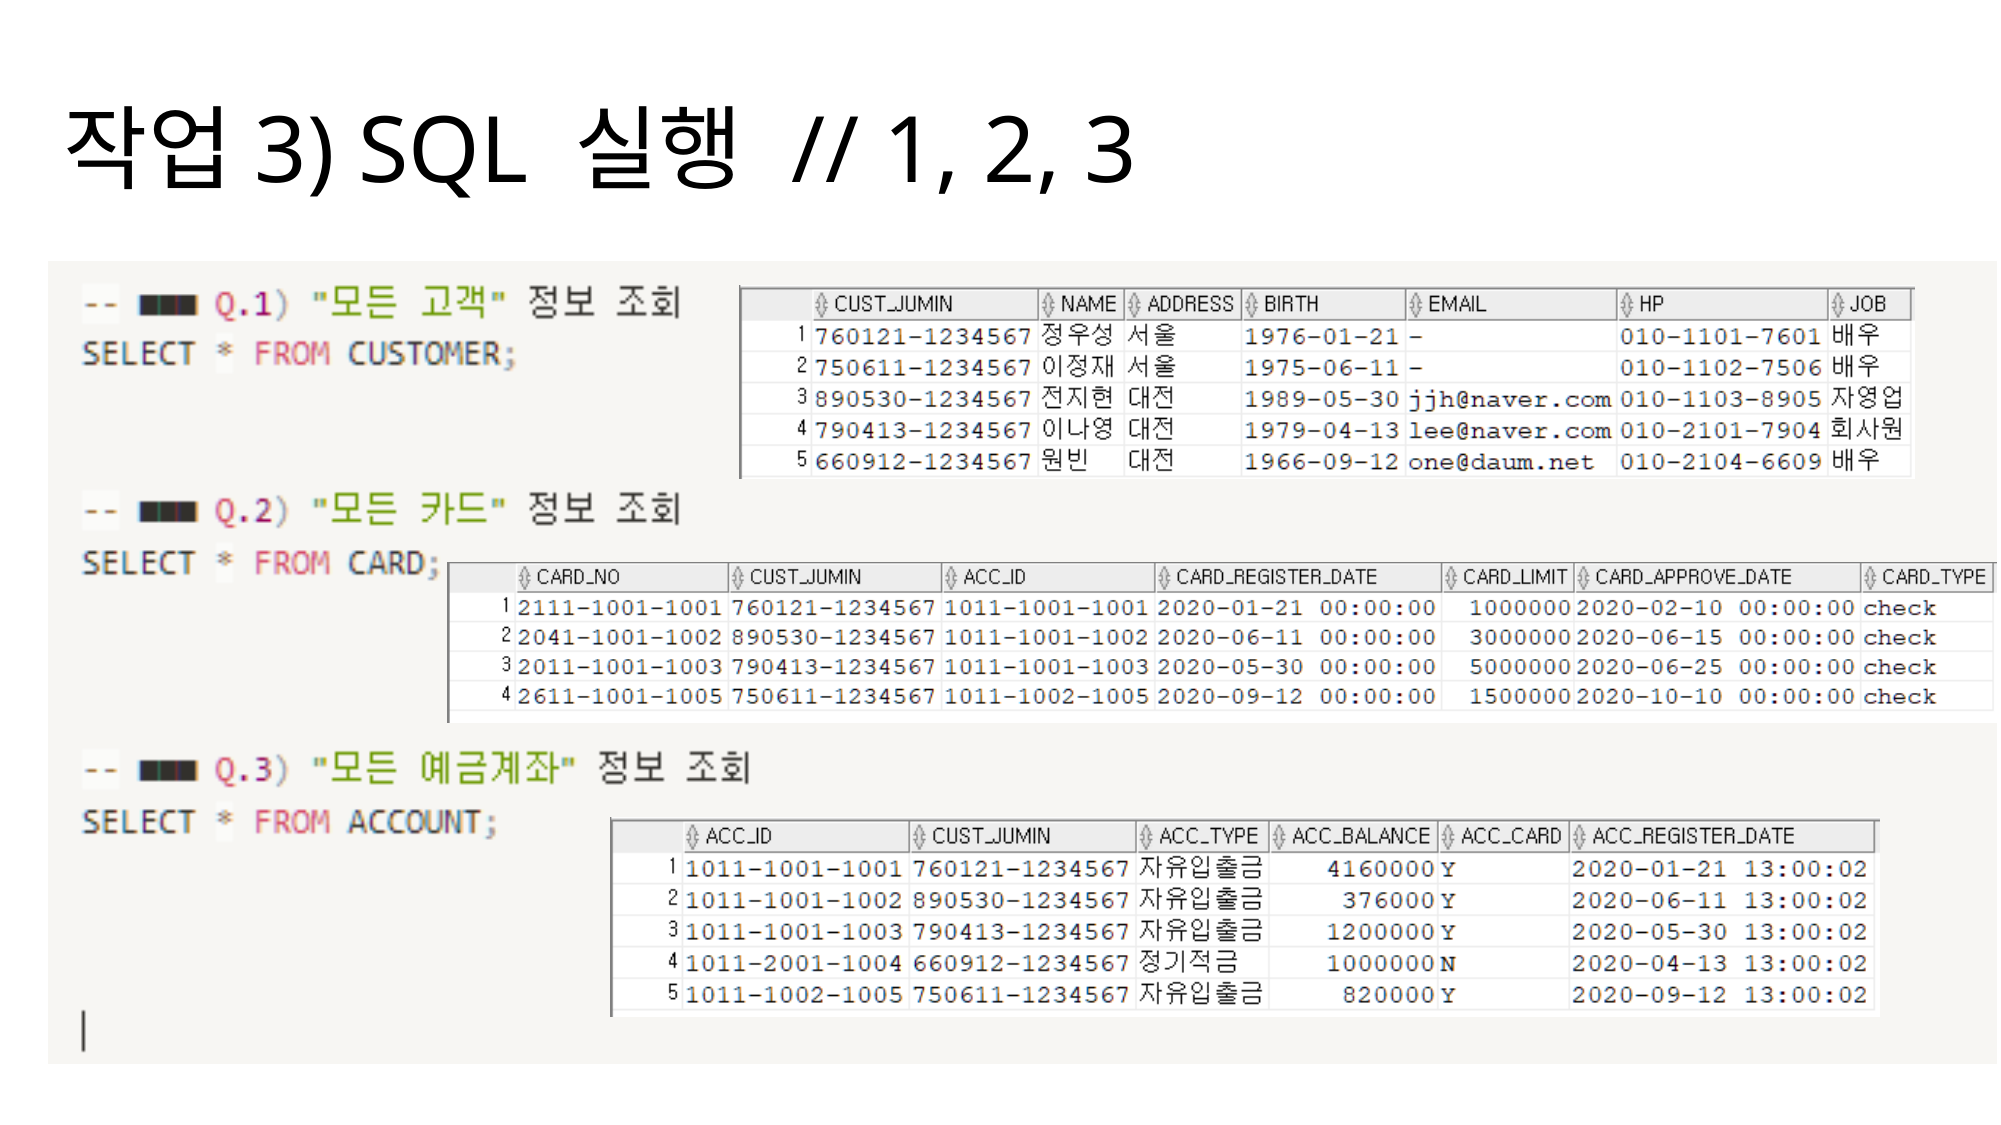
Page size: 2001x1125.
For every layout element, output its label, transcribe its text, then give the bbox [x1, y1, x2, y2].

title 작업3) SQL 실행 // 1, 2, 3 [48, 43, 1774, 261]
picture [48, 261, 1997, 1064]
